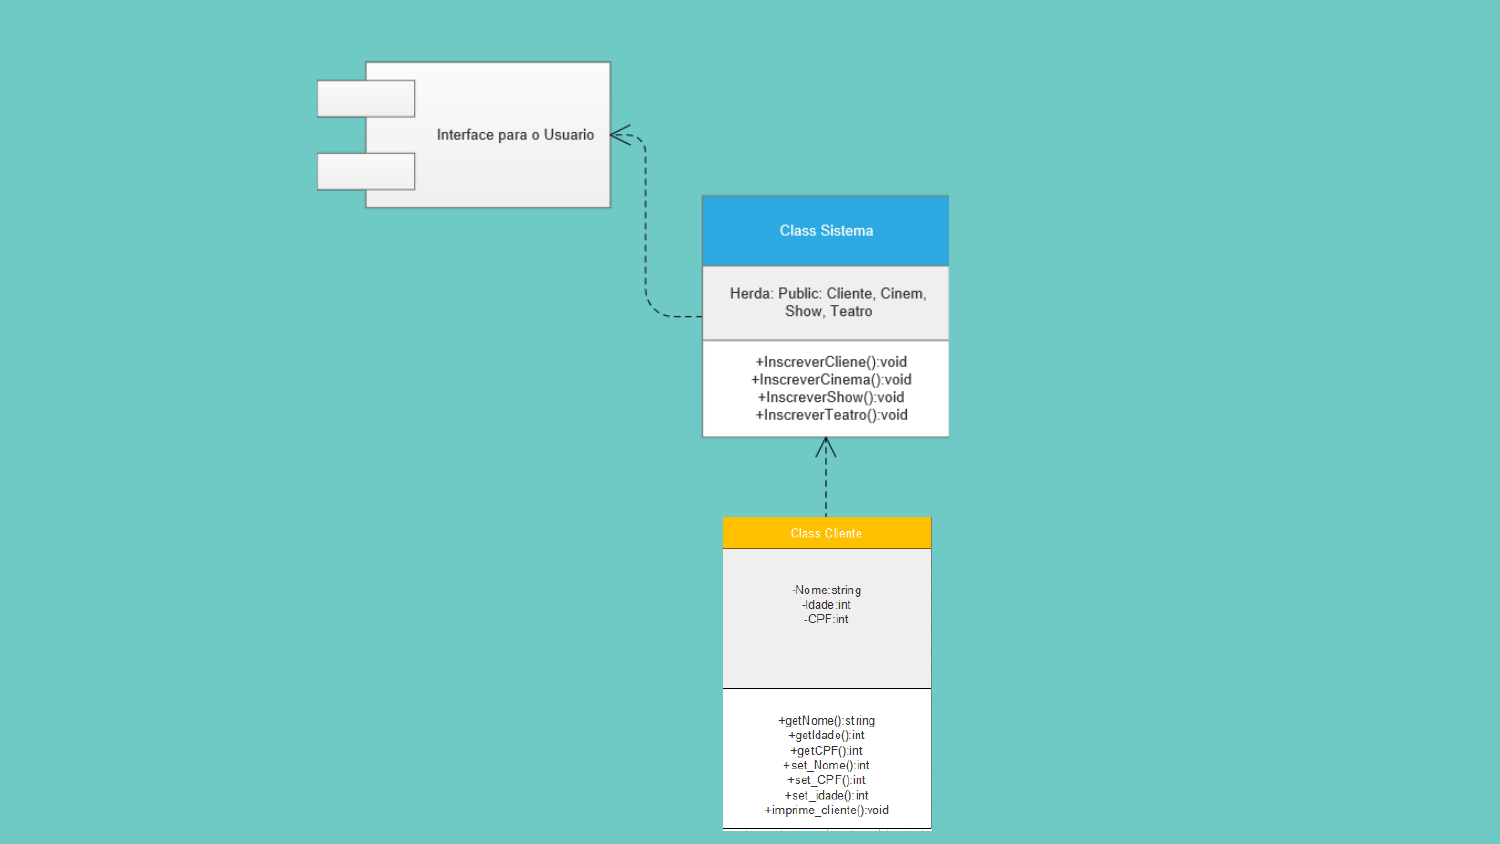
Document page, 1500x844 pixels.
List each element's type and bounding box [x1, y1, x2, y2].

picture [316, 24, 949, 831]
